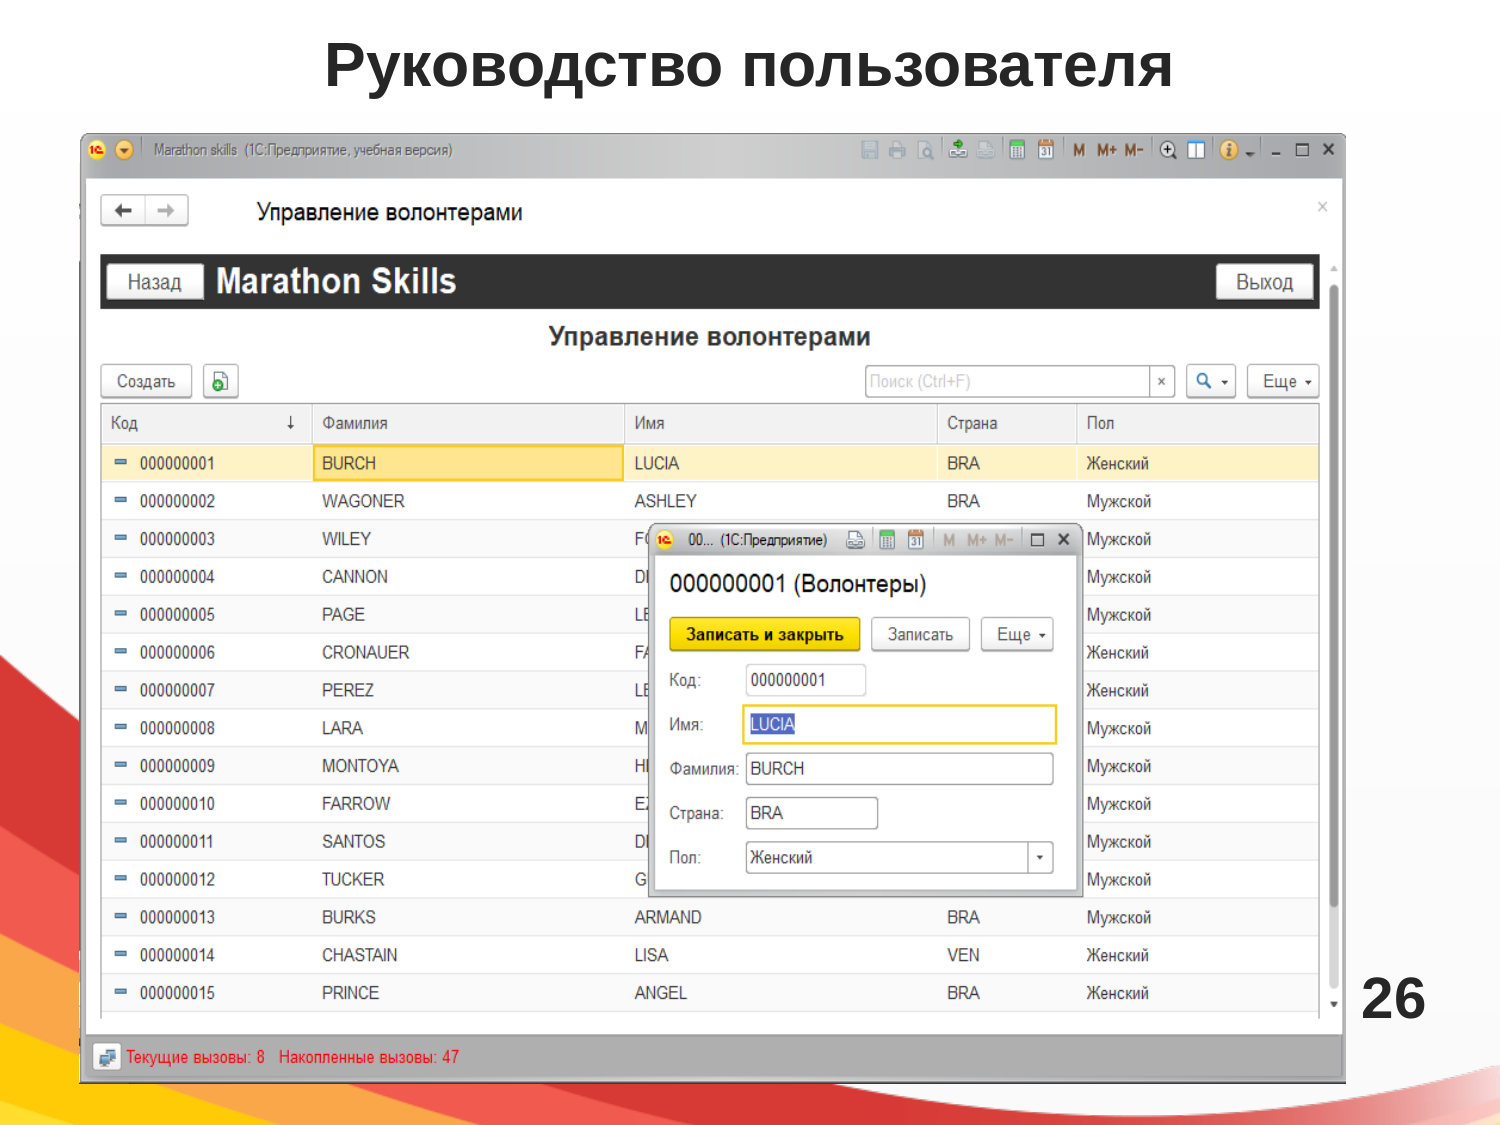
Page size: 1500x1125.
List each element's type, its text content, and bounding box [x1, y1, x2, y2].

slide_number 26 [1346, 965, 1442, 1025]
title Руководство пользователя [0, 0, 1500, 134]
picture [0, 133, 1500, 1125]
